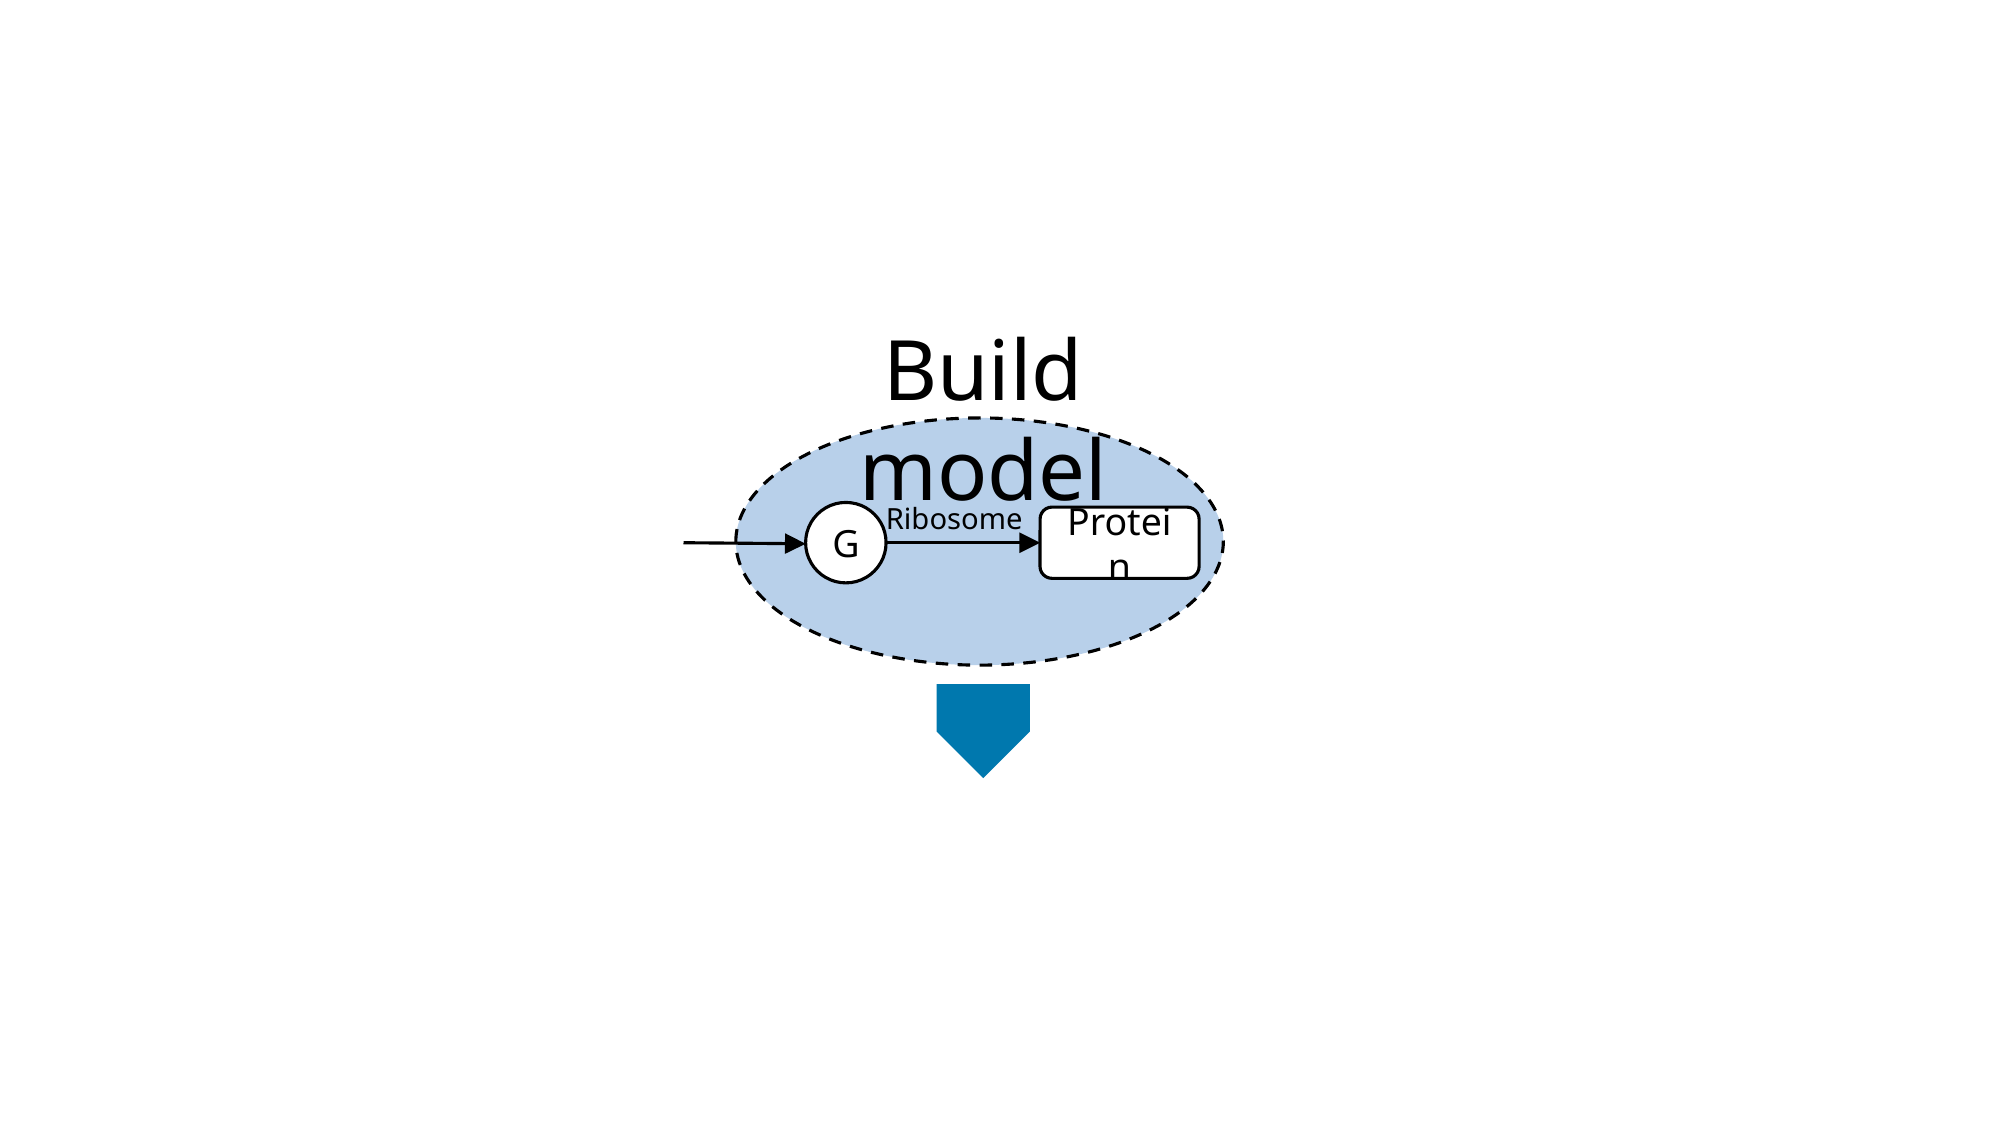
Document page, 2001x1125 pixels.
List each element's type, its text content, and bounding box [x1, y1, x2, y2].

text_box Ribosome [855, 493, 1054, 543]
text_box G [804, 500, 888, 585]
text_box [735, 525, 1225, 667]
text_box Build model [735, 309, 1231, 525]
text_box Protein [1038, 505, 1201, 580]
text_box [935, 682, 1032, 781]
text_box [734, 525, 807, 542]
